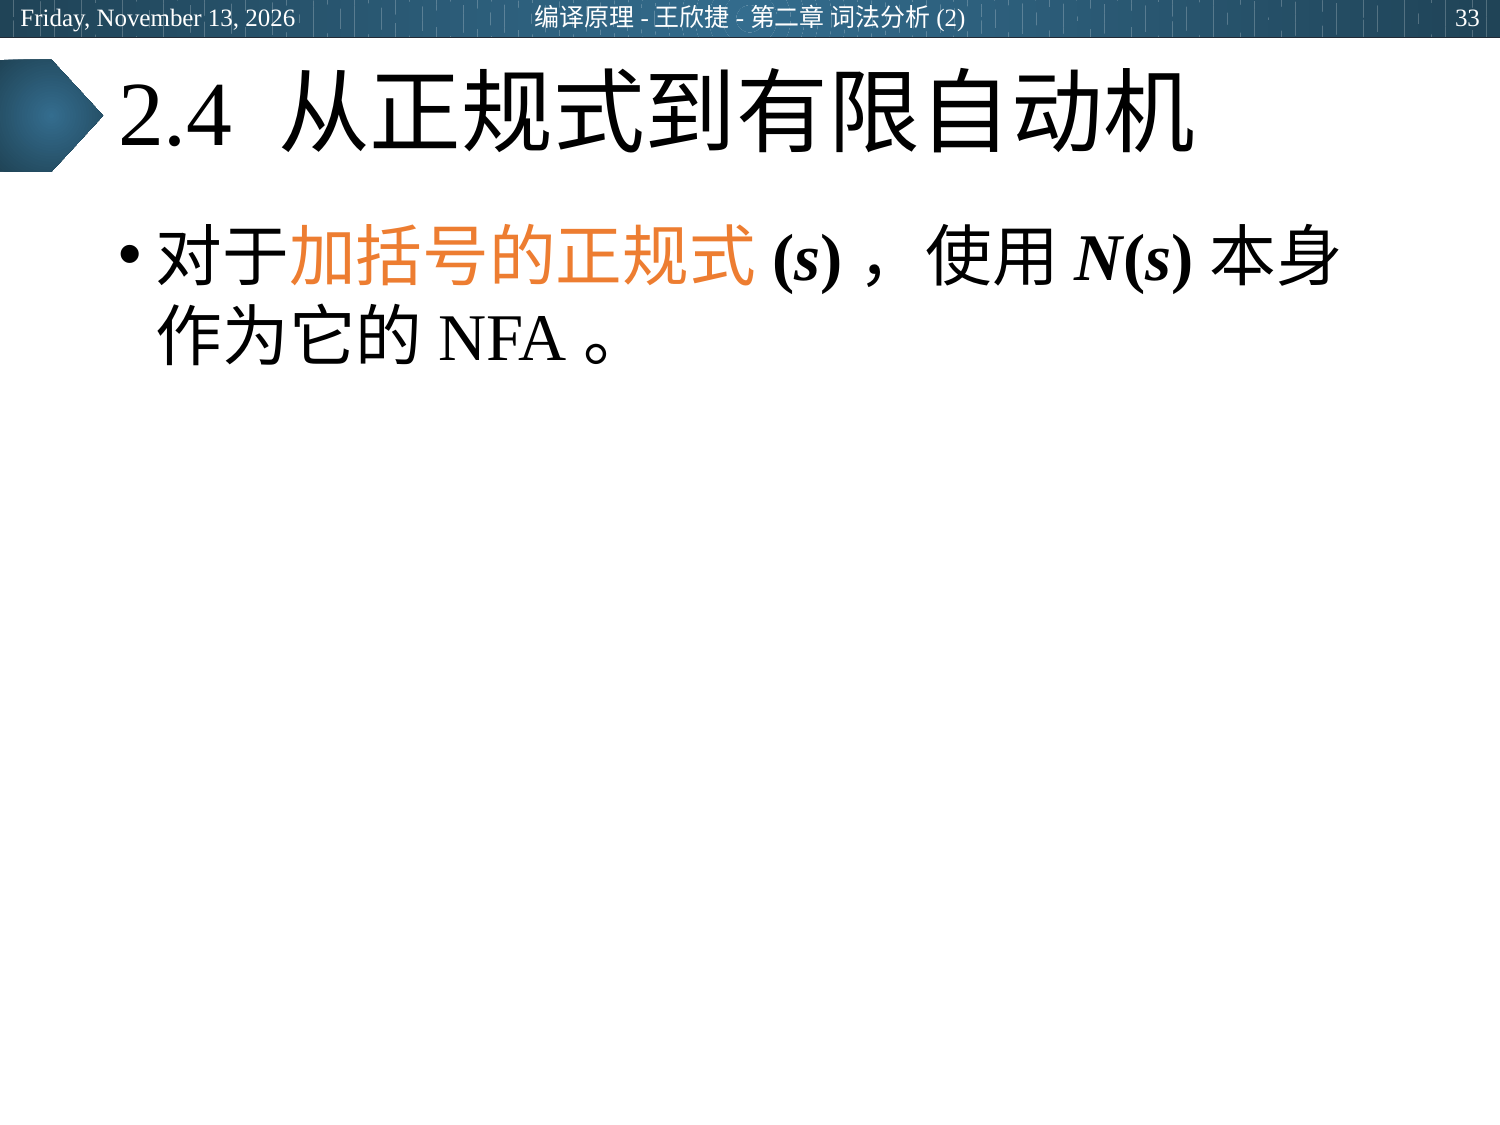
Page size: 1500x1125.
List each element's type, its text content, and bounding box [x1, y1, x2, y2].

footer 编译原理-王欣捷-第二章 词法分析(2) [496, 1, 1004, 32]
slide_number 33 [1157, 1, 1495, 32]
title 2.4 从正规式到有限自动机 [103, 37, 1397, 194]
list 对于加括号的正规式(s)，使用N(s)本身作为它的NFA。 [103, 206, 1397, 1014]
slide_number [5, 1, 344, 32]
